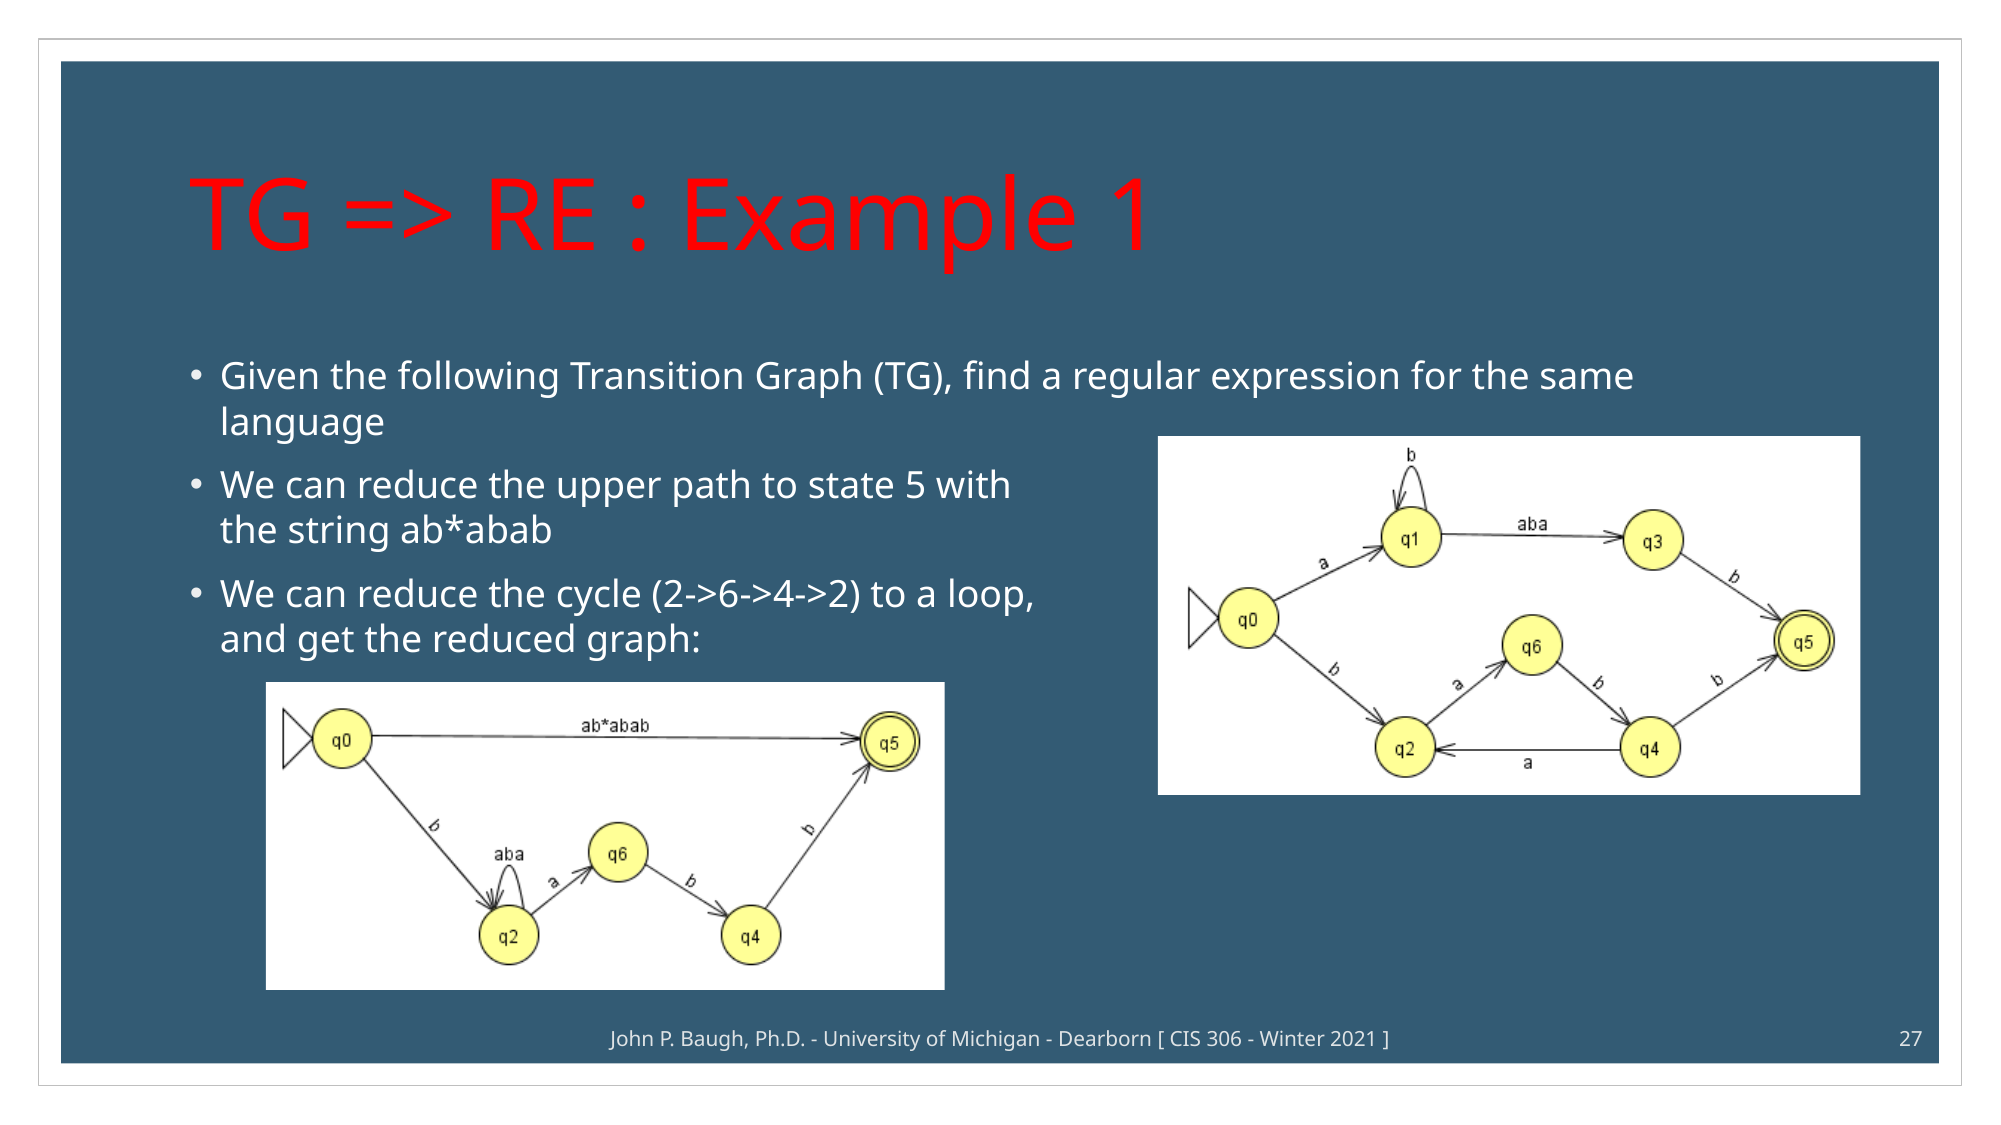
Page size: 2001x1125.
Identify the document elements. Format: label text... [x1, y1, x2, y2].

picture [1157, 436, 1861, 795]
footer John P. Baugh, Ph.D. - University of Michigan - Dearborn [ CIS 306 - Winter 2021 ] [572, 1019, 1428, 1062]
picture [265, 682, 945, 990]
slide_number 27 [1697, 1019, 1938, 1062]
title TG => RE : Example 1 [174, 105, 1825, 331]
list Given the following Transition Graph (TG), find a regular expression for the same language We can reduce the upper path to state 5 with the string ab*abab We can reduce the cycle (2->6->4->2) to a loop, and get the reduced graph: [174, 345, 1825, 990]
